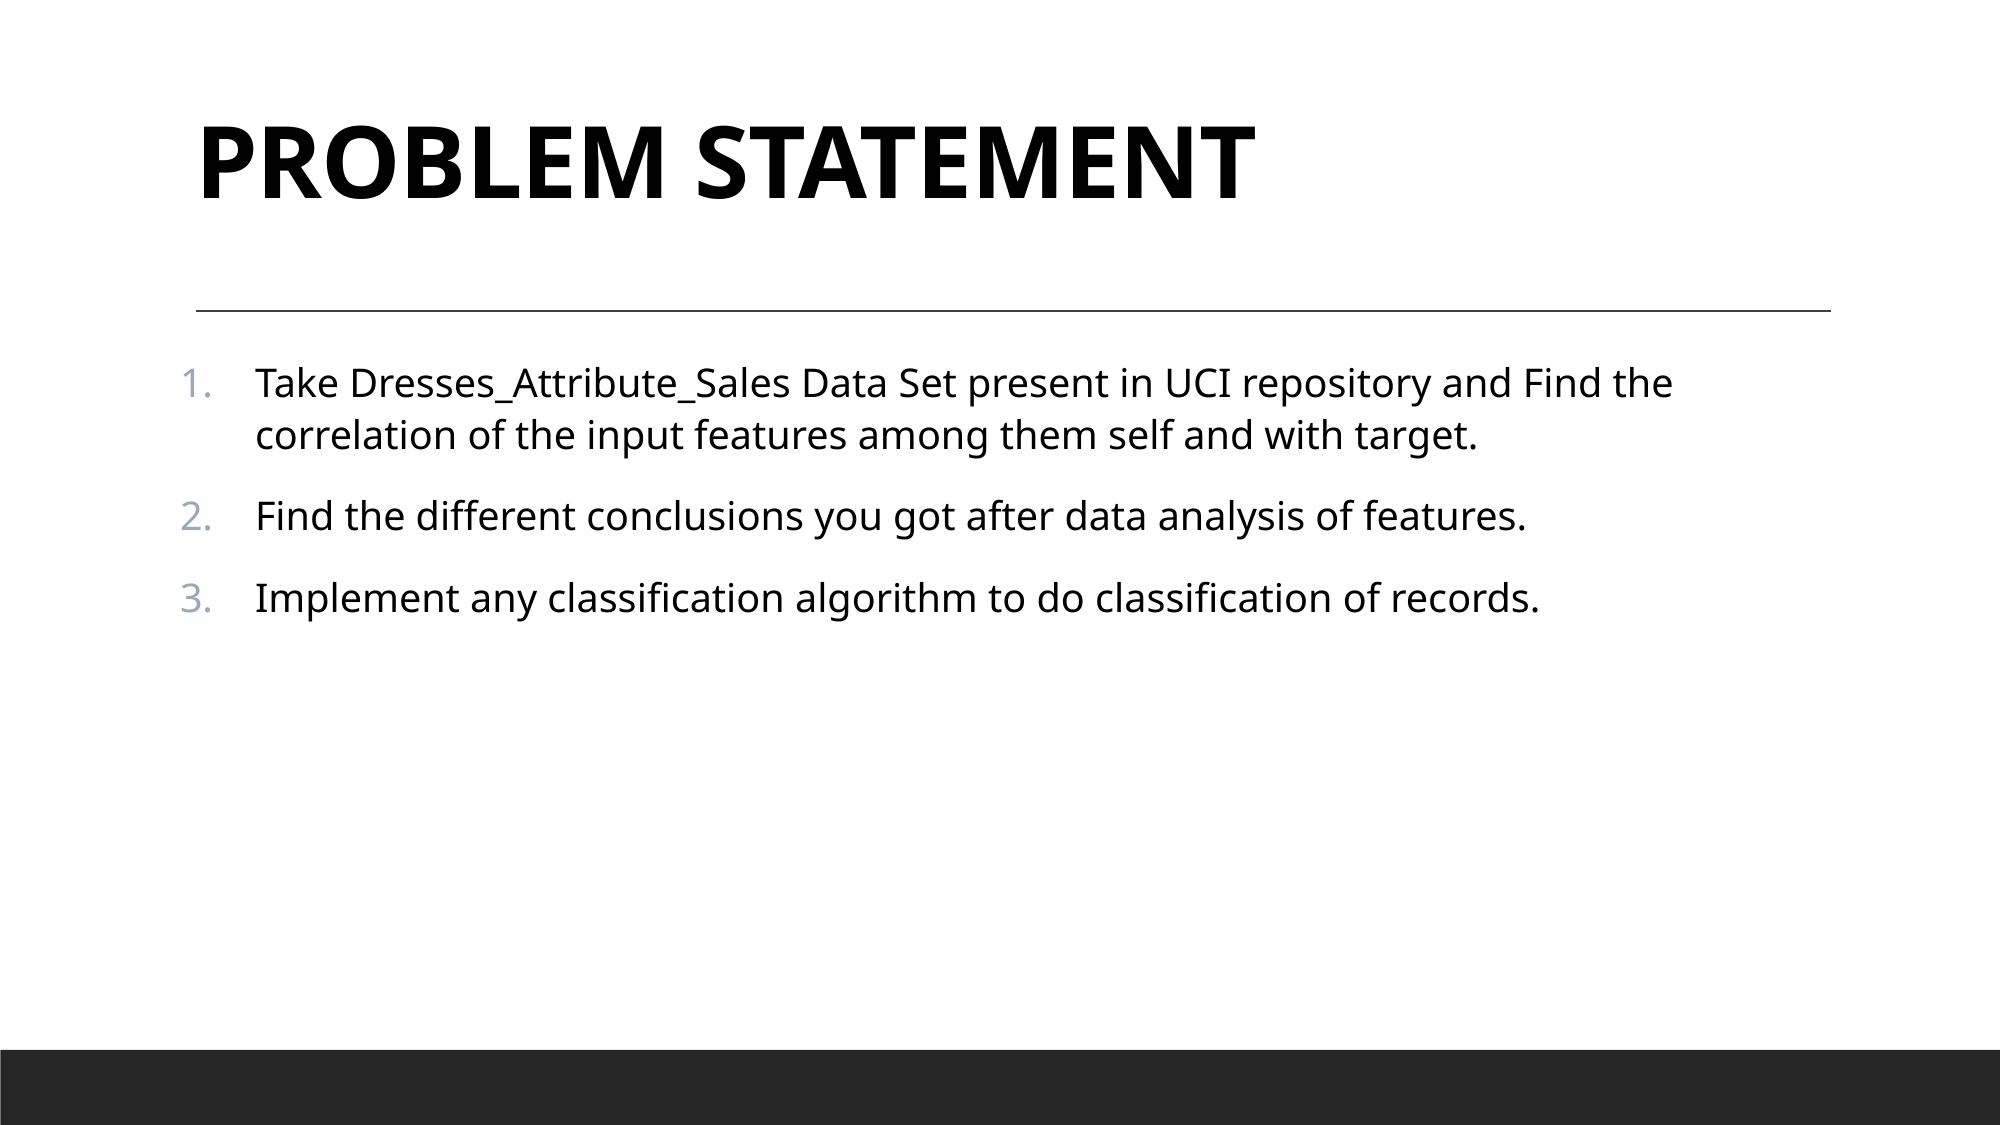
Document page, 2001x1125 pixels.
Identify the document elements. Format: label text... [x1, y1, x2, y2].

list Take Dresses_Attribute_Sales Data Set present in UCI repository and Find the correlation of the input features among them self and with target. Find the different conclusions you got after data analysis of features. Implement any classification algorithm to do classification of records. [180, 345, 1830, 963]
title PROBLEM STATEMENT [180, 47, 1830, 285]
